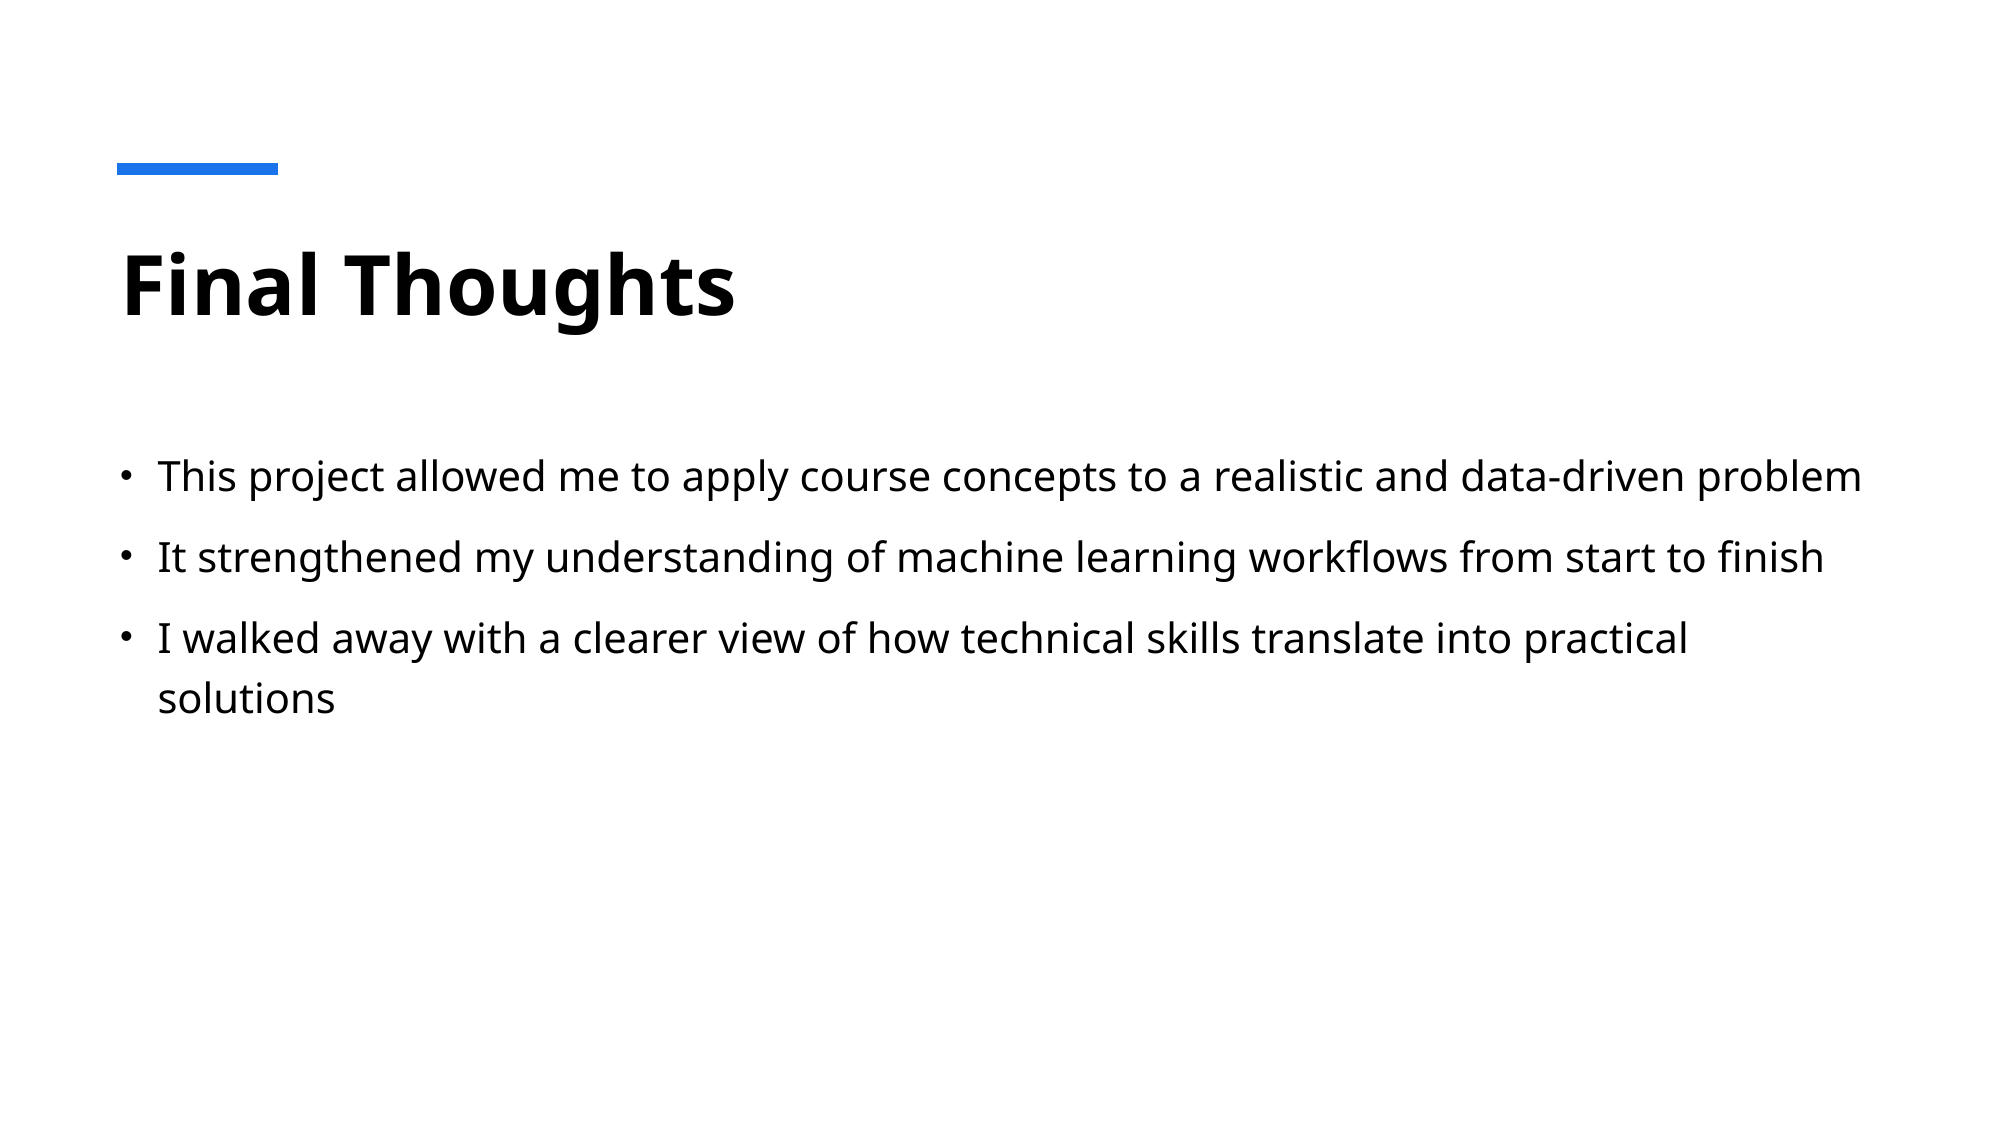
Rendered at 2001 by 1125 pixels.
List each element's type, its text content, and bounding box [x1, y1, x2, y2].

list This project allowed me to apply course concepts to a realistic and data-driven problem It strengthened my understanding of machine learning workflows from start to finish I walked away with a clearer view of how technical skills translate into practical solutions [105, 431, 1892, 1017]
title Final Thoughts [105, 224, 1892, 405]
